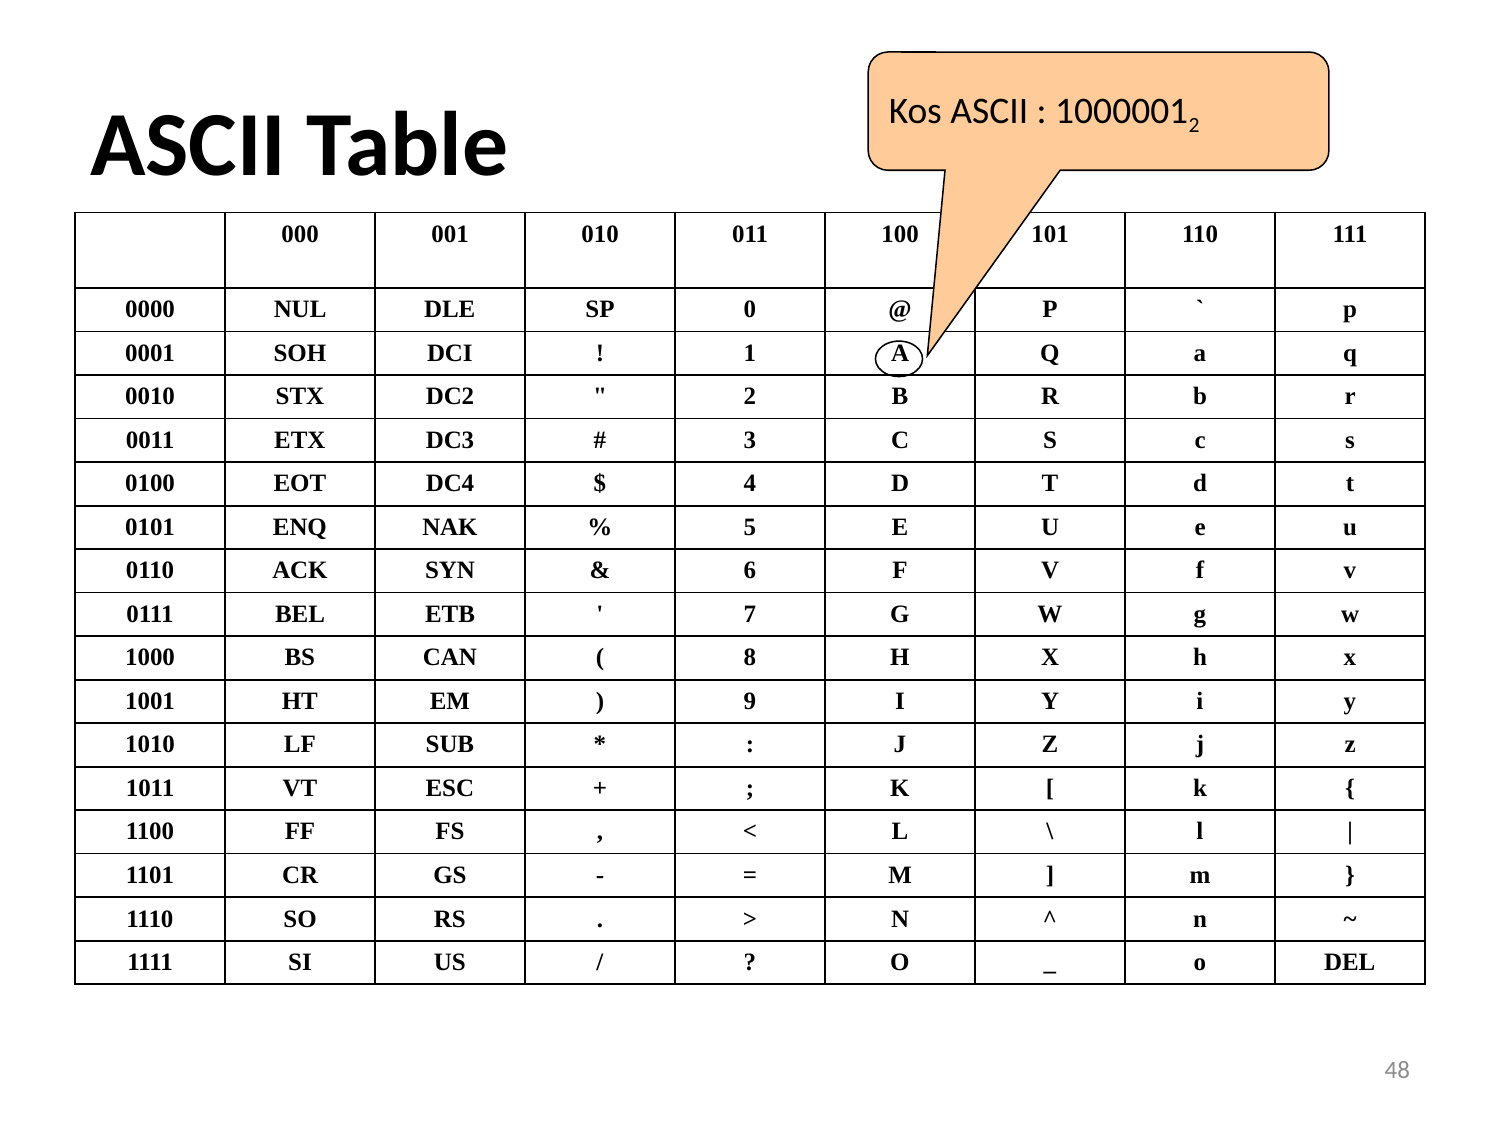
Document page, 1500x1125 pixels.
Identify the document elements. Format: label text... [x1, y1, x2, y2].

table_cell w [1276, 593, 1424, 635]
table_cell ? [676, 942, 824, 983]
table_cell SUB [376, 724, 524, 766]
table_cell GS [376, 854, 524, 896]
table_cell Q [976, 332, 1124, 374]
table_cell i [1126, 681, 1274, 722]
table_cell e [1126, 507, 1274, 548]
table_cell y [1276, 681, 1424, 722]
table_cell RS [376, 898, 524, 940]
table_cell NAK [376, 507, 524, 548]
table_cell 0010 [76, 376, 224, 418]
table_cell SP [526, 289, 674, 331]
table_cell n [1126, 898, 1274, 940]
table_cell g [1126, 593, 1274, 635]
table_cell T [976, 463, 1124, 505]
table_cell I [826, 681, 974, 722]
table_cell VT [226, 768, 374, 809]
table_cell STX [226, 376, 374, 418]
table_cell J [826, 724, 974, 766]
table_cell 1110 [76, 898, 224, 940]
table_cell = [676, 854, 824, 896]
table_cell # [526, 419, 674, 461]
table_cell ETX [226, 419, 374, 461]
table_cell f [1126, 550, 1274, 592]
table_cell % [526, 507, 674, 548]
table_cell 1101 [76, 854, 224, 896]
table_cell r [1276, 376, 1424, 418]
table_cell : [676, 724, 824, 766]
table_header 000 [226, 213, 374, 287]
table_cell & [526, 550, 674, 592]
table_cell ( [526, 637, 674, 679]
table_header 110 [1126, 213, 1274, 287]
table_cell 0000 [76, 289, 224, 331]
table_cell F [826, 550, 974, 592]
table_cell 1000 [76, 637, 224, 679]
table_cell / [526, 942, 674, 983]
table_header 101 [978, 213, 1124, 287]
table_cell , [526, 811, 674, 853]
table_cell 1111 [76, 942, 224, 983]
table_cell p [1276, 289, 1424, 331]
table_cell { [1276, 768, 1424, 809]
table_cell LF [226, 724, 374, 766]
table_cell 2 [676, 376, 824, 418]
table_cell ] [976, 854, 1124, 896]
table_cell z [1276, 724, 1424, 766]
table_cell Z [976, 724, 1124, 766]
table_cell j [1126, 724, 1274, 766]
table_cell d [1126, 463, 1274, 505]
table_cell 4 [676, 463, 824, 505]
table_cell ACK [226, 550, 374, 592]
table_cell M [826, 854, 974, 896]
table_cell EM [376, 681, 524, 722]
table_cell G [826, 593, 974, 635]
table_cell B [826, 376, 974, 418]
table_cell E [826, 507, 974, 548]
table_cell k [1126, 768, 1274, 809]
table_cell DCI [376, 332, 524, 374]
table_cell ! [526, 332, 674, 374]
table_cell x [1276, 637, 1424, 679]
table_cell DEL [1276, 942, 1424, 983]
table_cell DC3 [376, 419, 524, 461]
table_cell 0011 [76, 419, 224, 461]
table_cell ^ [976, 898, 1124, 940]
table_cell ) [526, 681, 674, 722]
table_cell 0111 [76, 593, 224, 635]
table_cell @ [946, 292, 974, 331]
table_cell DC4 [376, 463, 524, 505]
table_cell V [976, 550, 1124, 592]
table_cell SOH [226, 332, 374, 374]
table_cell 7 [676, 593, 824, 635]
table_cell h [1126, 637, 1274, 679]
table_cell DC2 [376, 376, 524, 418]
table_cell _ [976, 942, 1124, 983]
table_cell > [676, 898, 824, 940]
table_cell m [1126, 854, 1274, 896]
table_cell } [1276, 854, 1424, 896]
table_cell BS [226, 637, 374, 679]
table_cell 1001 [76, 681, 224, 722]
table_cell K [826, 768, 974, 809]
table_cell | [1276, 811, 1424, 853]
table_cell " [526, 376, 674, 418]
table_cell CR [226, 854, 374, 896]
table_cell CAN [376, 637, 524, 679]
table_cell EOT [226, 463, 374, 505]
table_cell 6 [676, 550, 824, 592]
table_cell * [526, 724, 674, 766]
table_header 001 [376, 213, 524, 287]
table_header 111 [1276, 213, 1424, 287]
table_cell a [1126, 332, 1274, 374]
table_cell C [826, 419, 974, 461]
table_cell US [376, 942, 524, 983]
table_cell 0 [676, 289, 824, 331]
table_cell < [676, 811, 824, 853]
table_cell L [826, 811, 974, 853]
table_cell 0101 [76, 507, 224, 548]
table_cell X [976, 637, 1124, 679]
table_cell 0001 [76, 332, 224, 374]
table_cell t [1276, 463, 1424, 505]
table_cell 0100 [76, 463, 224, 505]
table_cell BEL [226, 593, 374, 635]
table_cell D [826, 463, 974, 505]
table_cell q [1276, 332, 1424, 374]
table_cell ` [1126, 289, 1274, 331]
table_cell NUL [226, 289, 374, 331]
table_cell ; [676, 768, 824, 809]
table_cell S [976, 419, 1124, 461]
table_cell 1100 [76, 811, 224, 853]
table_cell $ [526, 463, 674, 505]
table_cell + [526, 768, 674, 809]
table_cell 3 [676, 419, 824, 461]
table_cell @ [826, 289, 933, 331]
table_cell ESC [376, 768, 524, 809]
text_box [875, 341, 923, 377]
table_cell SYN [376, 550, 524, 592]
table_cell W [976, 593, 1124, 635]
table_cell H [826, 637, 974, 679]
table_cell 9 [676, 681, 824, 722]
table_cell N [826, 898, 974, 940]
slide_number 48 [1074, 1042, 1425, 1103]
table_cell O [826, 942, 974, 983]
table_cell o [1126, 942, 1274, 983]
text_box Kos ASCII : 10000012 [868, 51, 1329, 356]
table_cell 0110 [76, 550, 224, 592]
table_cell SO [226, 898, 374, 940]
table_cell 1 [676, 332, 824, 374]
table_cell FF [226, 811, 374, 853]
table_cell - [526, 854, 674, 896]
table_cell FS [376, 811, 524, 853]
table_header 011 [676, 213, 824, 287]
table_cell ETB [376, 593, 524, 635]
table_cell HT [226, 681, 374, 722]
table_cell 5 [676, 507, 824, 548]
table_cell . [526, 898, 674, 940]
table_header 010 [526, 213, 674, 287]
table_header 100 [826, 213, 940, 287]
table_cell s [1276, 419, 1424, 461]
table_cell 1010 [76, 724, 224, 766]
table_cell 1011 [76, 768, 224, 809]
table_cell A [826, 332, 974, 374]
table_cell l [1126, 811, 1274, 853]
table_cell b [1126, 376, 1274, 418]
table_cell ~ [1276, 898, 1424, 940]
table_cell DLE [376, 289, 524, 331]
table_cell P [976, 289, 1124, 331]
table_cell R [976, 376, 1124, 418]
table_header [76, 213, 224, 287]
table_cell U [976, 507, 1124, 548]
table_cell \ [976, 811, 1124, 853]
table_cell SI [226, 942, 374, 983]
title ASCII Table [75, 45, 1425, 212]
table_cell ' [526, 593, 674, 635]
table_cell u [1276, 507, 1424, 548]
table_cell Y [976, 681, 1124, 722]
table_cell 8 [676, 637, 824, 679]
table_cell ENQ [226, 507, 374, 548]
table_cell c [1126, 419, 1274, 461]
table_cell [ [976, 768, 1124, 809]
table_cell v [1276, 550, 1424, 592]
